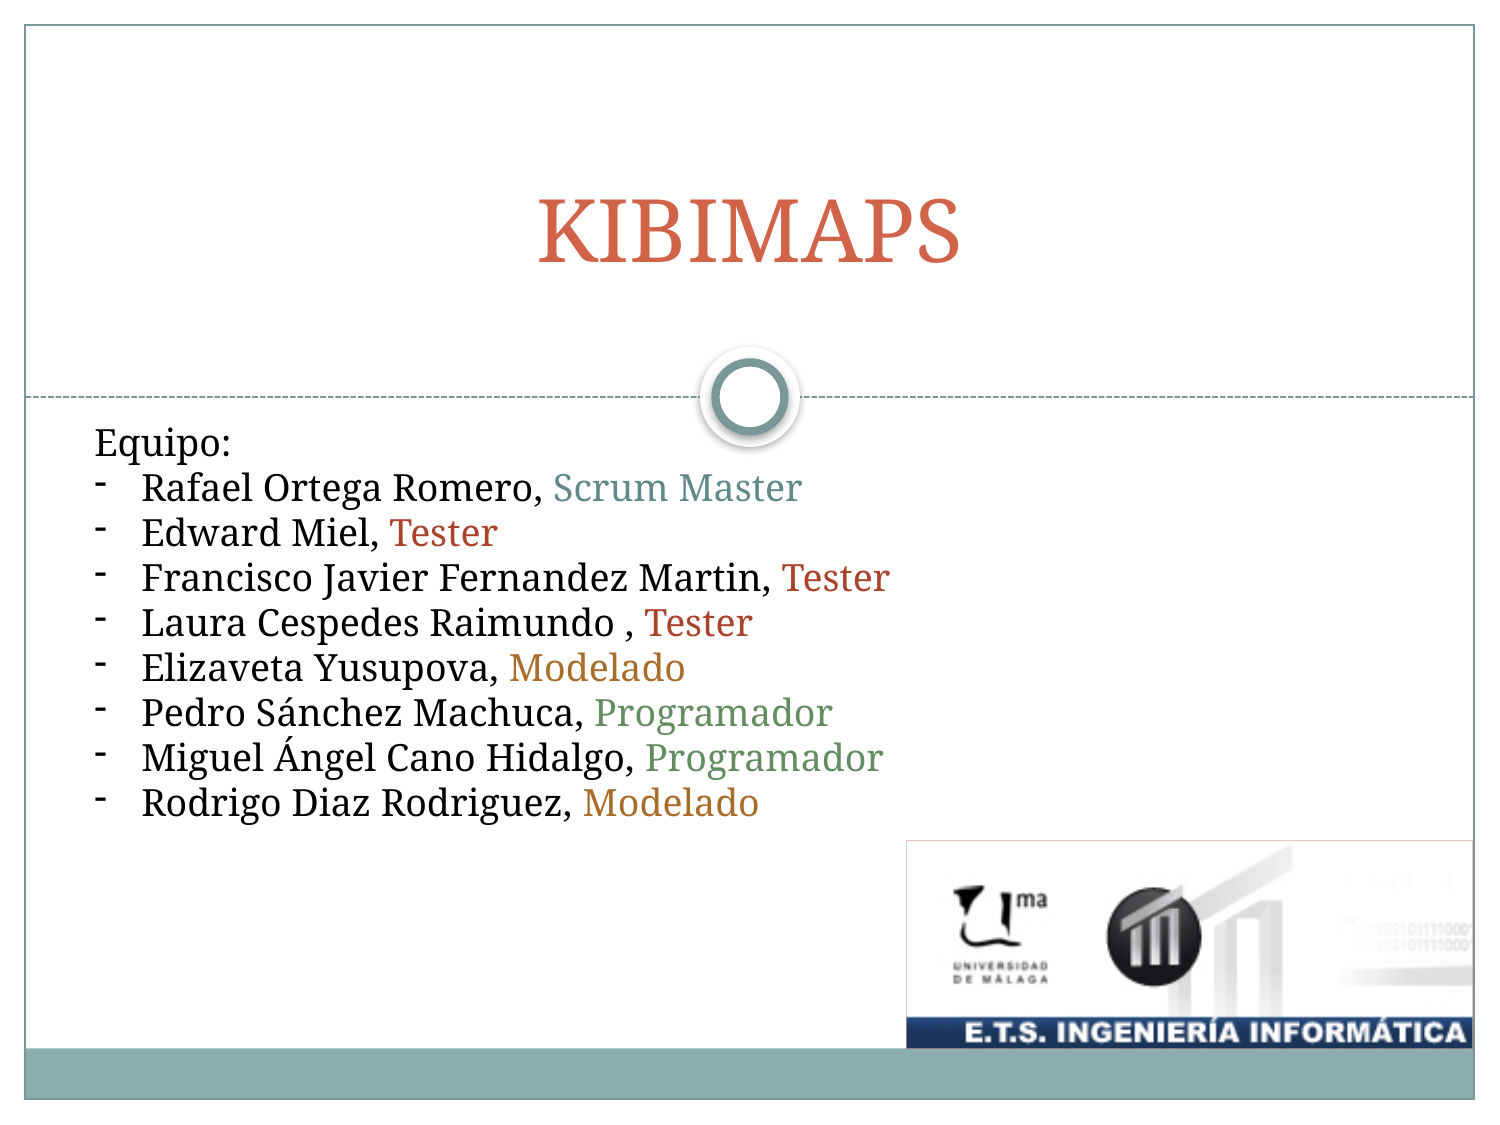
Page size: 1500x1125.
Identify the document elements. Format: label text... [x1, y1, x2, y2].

picture [907, 841, 1472, 1048]
title KIBIMAPS [112, 0, 1388, 288]
text_box Equipo: Rafael Ortega Romero, Scrum Master Edward Miel, Tester Francisco Javier Fernandez Martin, Tester Laura Cespedes Raimundo , Tester Elizaveta Yusupova, Modelado Pedro Sánchez Machuca, Programador Miguel Ángel Cano Hidalgo, Programador Rodrigo Diaz Rodriguez, Modelado [79, 411, 1421, 922]
